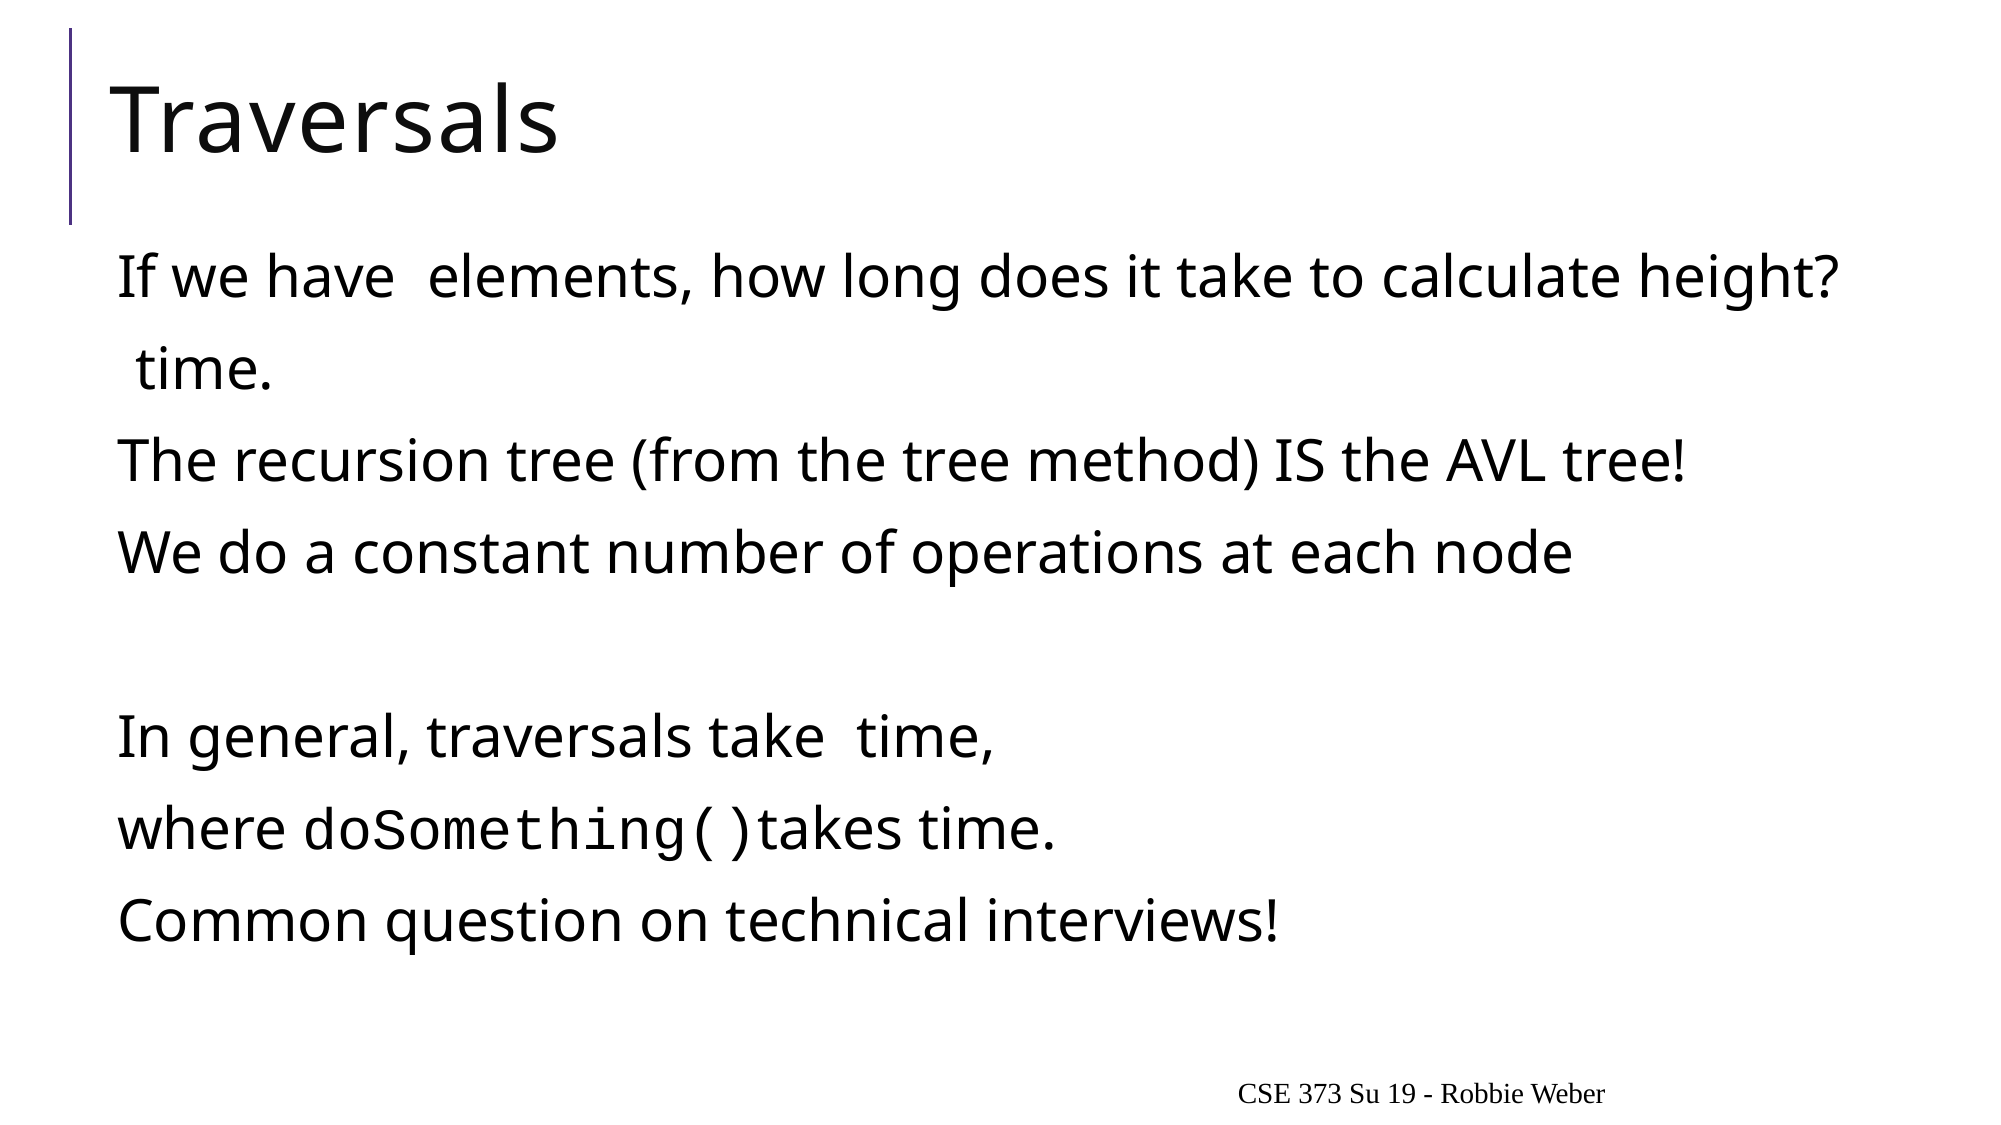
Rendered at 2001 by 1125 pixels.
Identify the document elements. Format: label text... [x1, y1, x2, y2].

title Traversals [94, 43, 1930, 210]
footer CSE 373 Su 19 - Robbie Weber [937, 1069, 1906, 1115]
